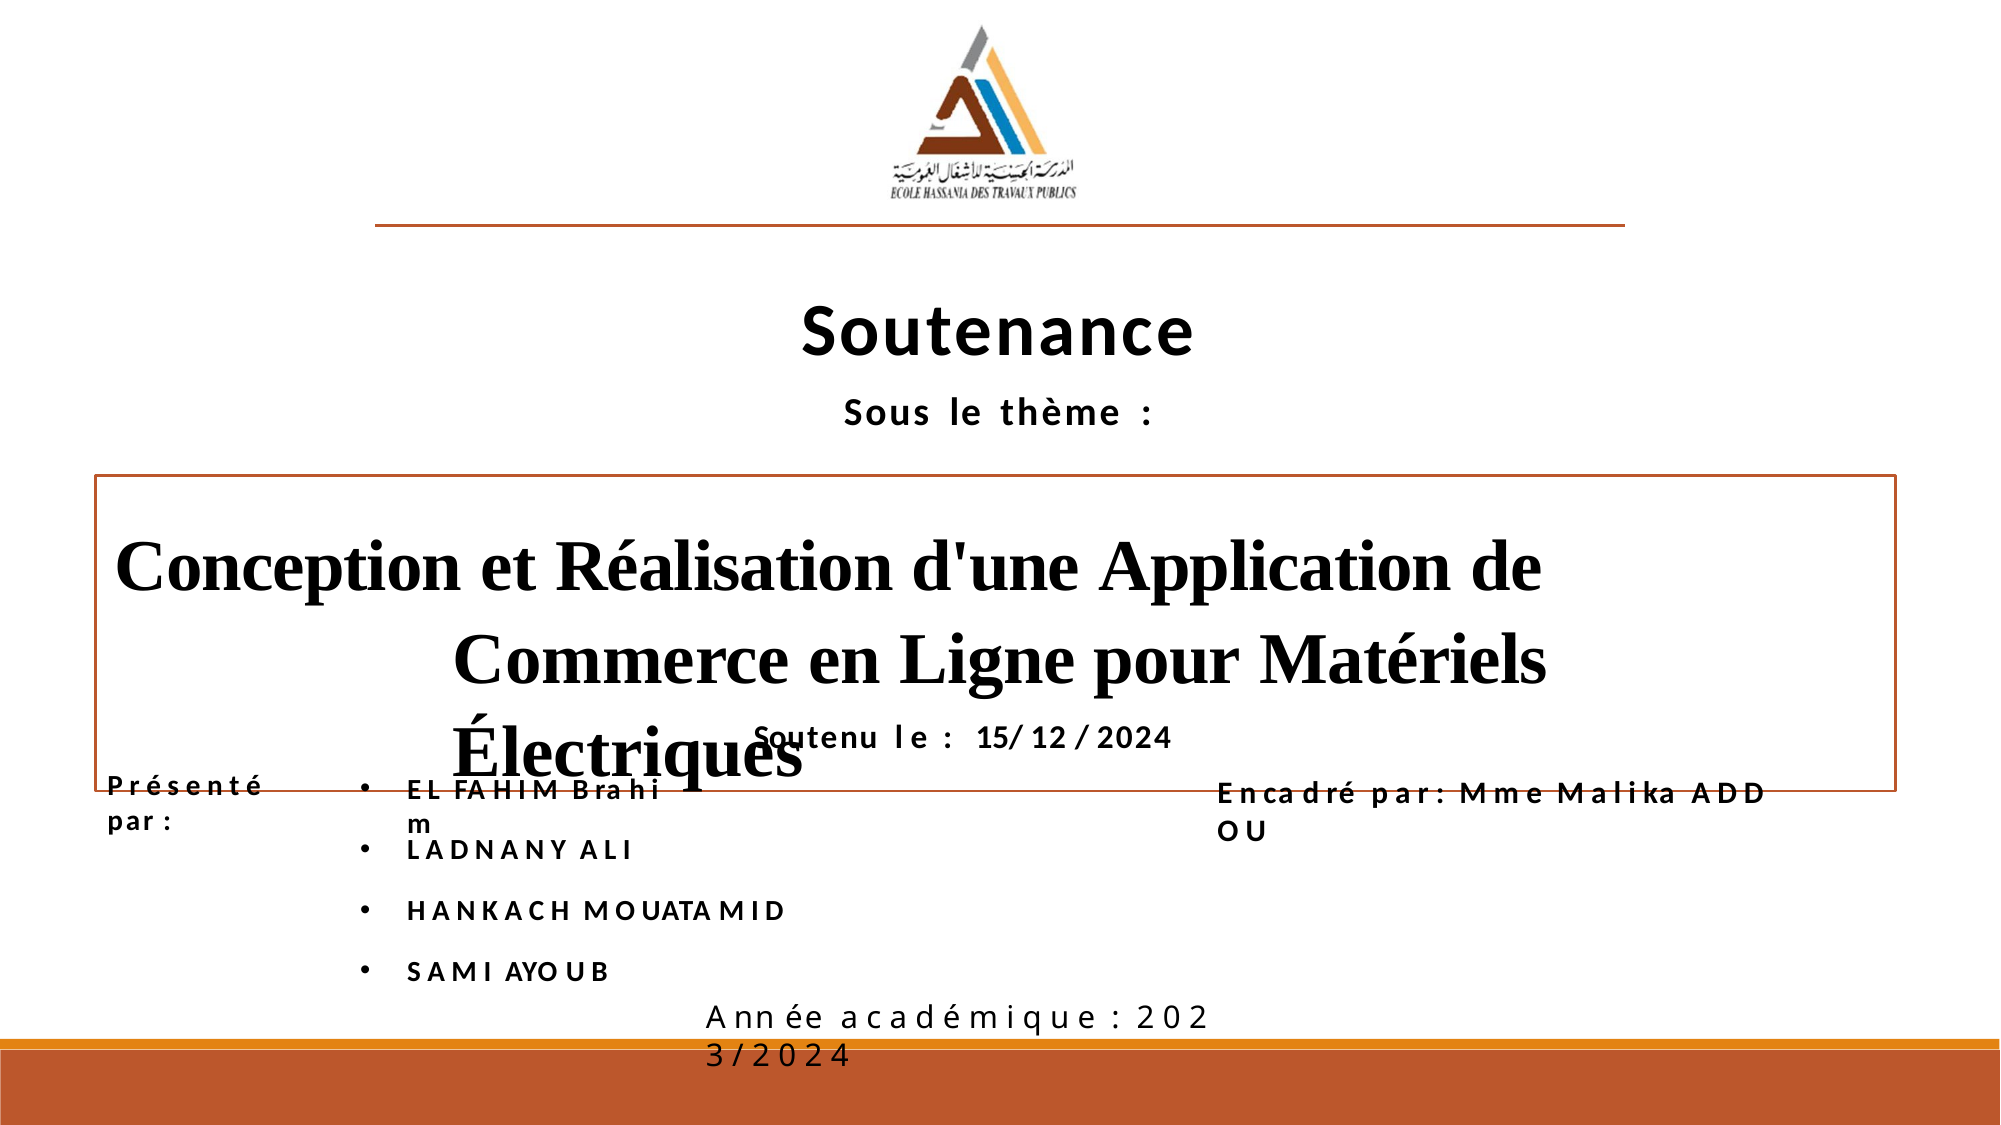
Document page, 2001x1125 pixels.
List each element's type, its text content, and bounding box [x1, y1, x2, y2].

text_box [0, 1038, 2000, 1125]
text_box Soutenu l e : 15/ 12 / 2024 [751, 713, 1202, 755]
text_box Conception et Réalisation d'une Application de Commerce en Ligne pour Matériels Électriques [95, 475, 1896, 791]
picture [887, 19, 1079, 200]
text_box E L FA H I M B ra h i m [357, 767, 677, 840]
title Soutenance Sous le thème : [793, 249, 1202, 469]
text_box L A D N A N Y A L I H A N K A C H M O UATA M I D S A M I AYO U B A nn ée a c a d é m i q u e : 2 0 2 3 / 2 0 2 4 [357, 828, 1222, 1036]
text_box E n ca d ré p a r : M m e M a l i ka A D D O U [1215, 770, 1776, 848]
text_box P r é s e n t é par : [105, 764, 322, 837]
